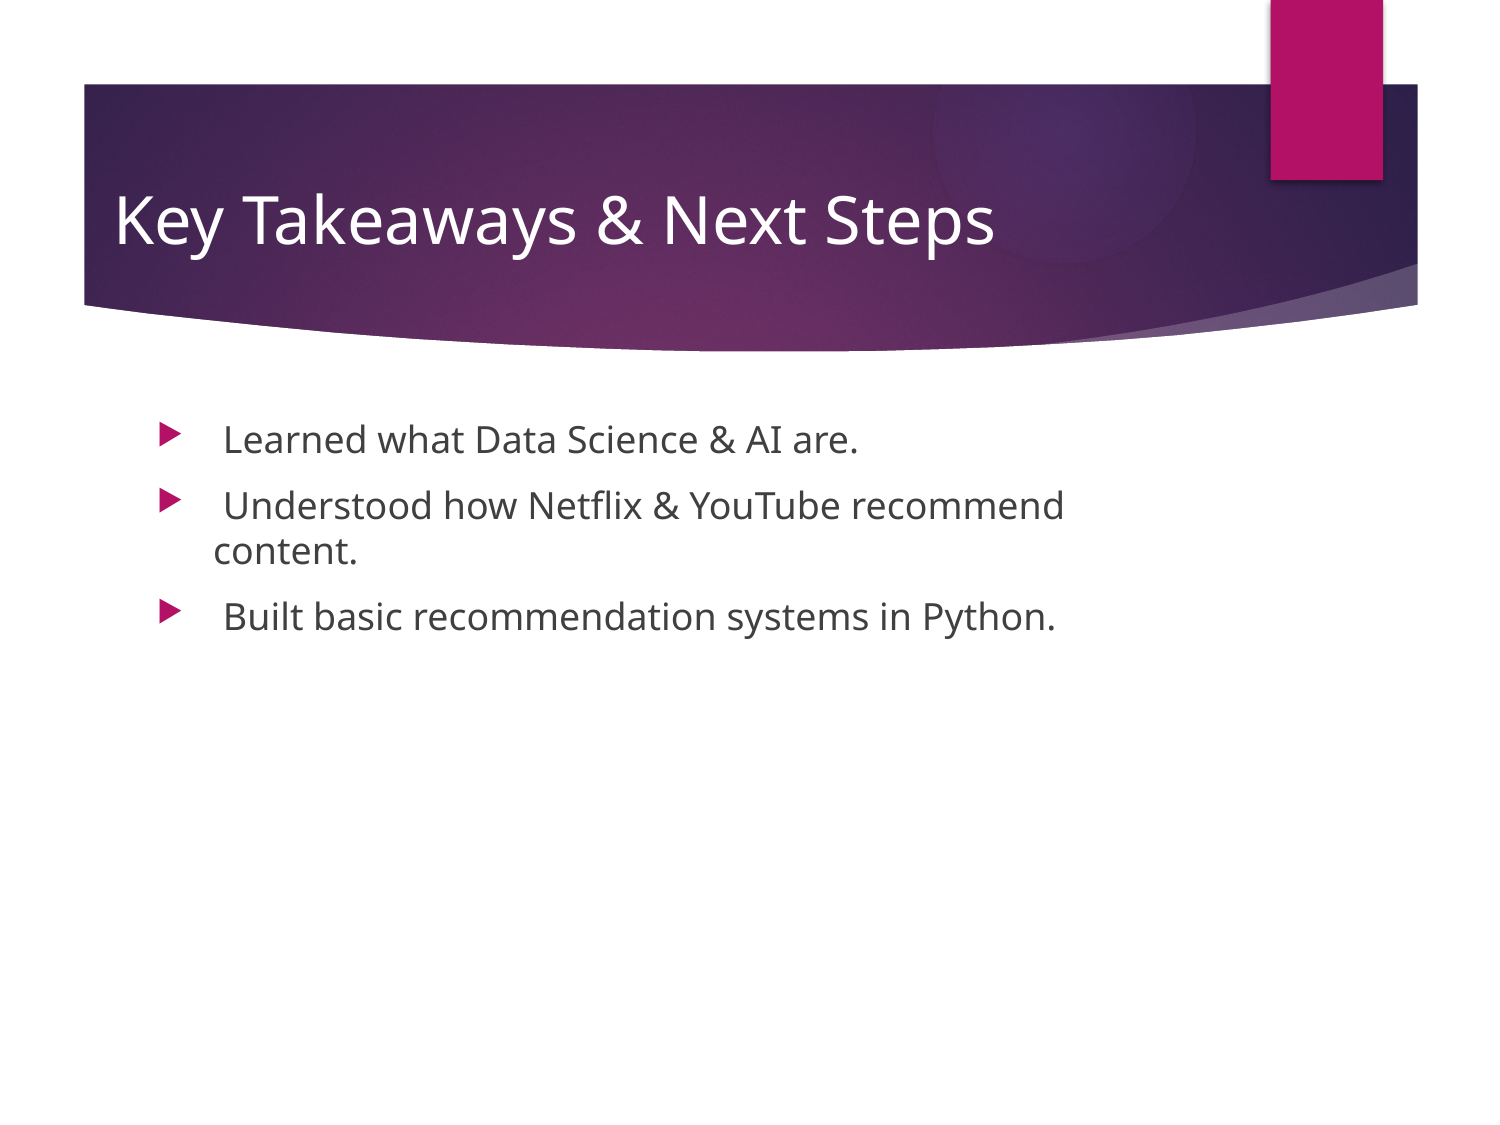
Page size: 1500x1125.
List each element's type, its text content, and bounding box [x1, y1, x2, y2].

title Key Takeaways & Next Steps [98, 151, 1135, 284]
list Learned what Data Science & AI are. Understood how Netflix & YouTube recommend content. Built basic recommendation systems in Python. [141, 408, 1183, 988]
